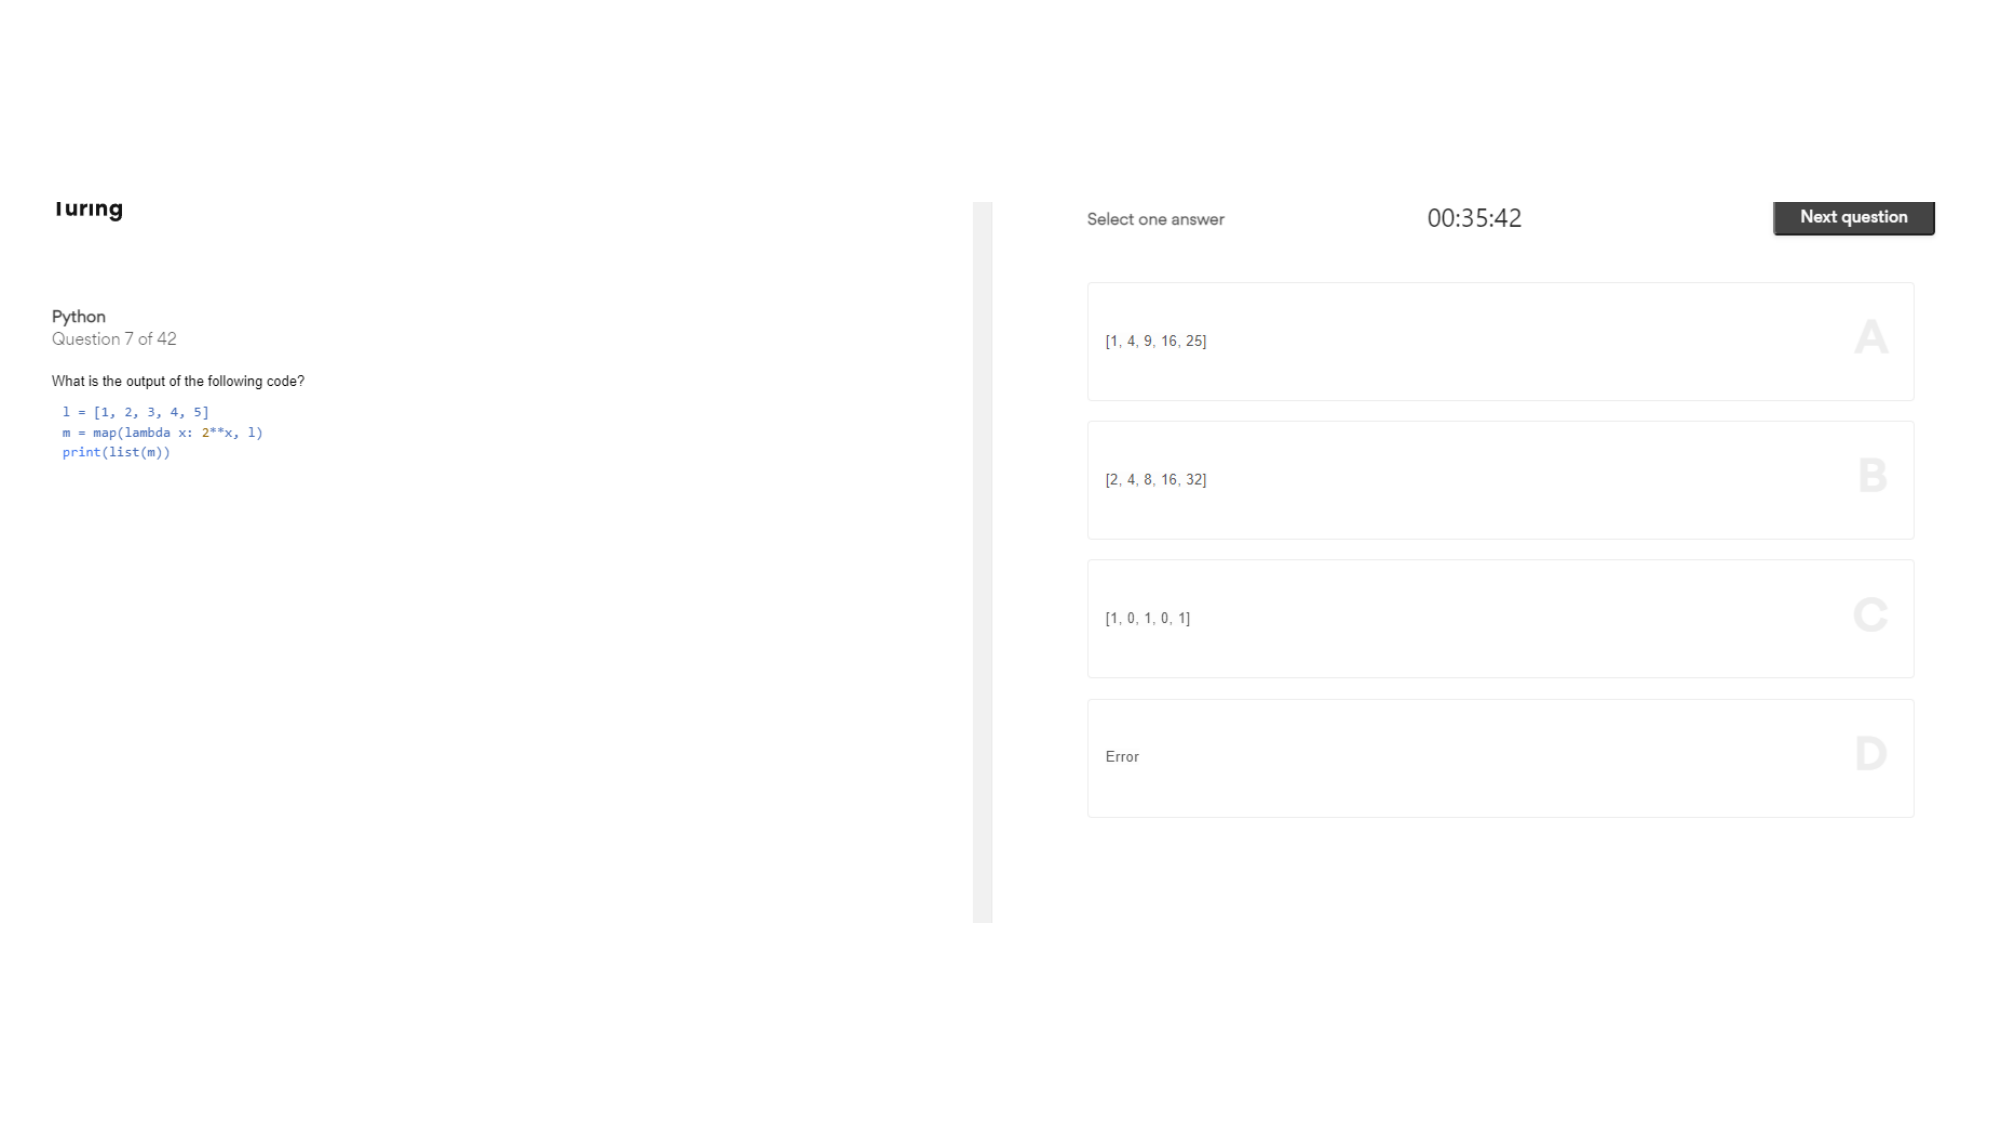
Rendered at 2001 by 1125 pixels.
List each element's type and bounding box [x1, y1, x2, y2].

picture [0, 202, 2000, 923]
